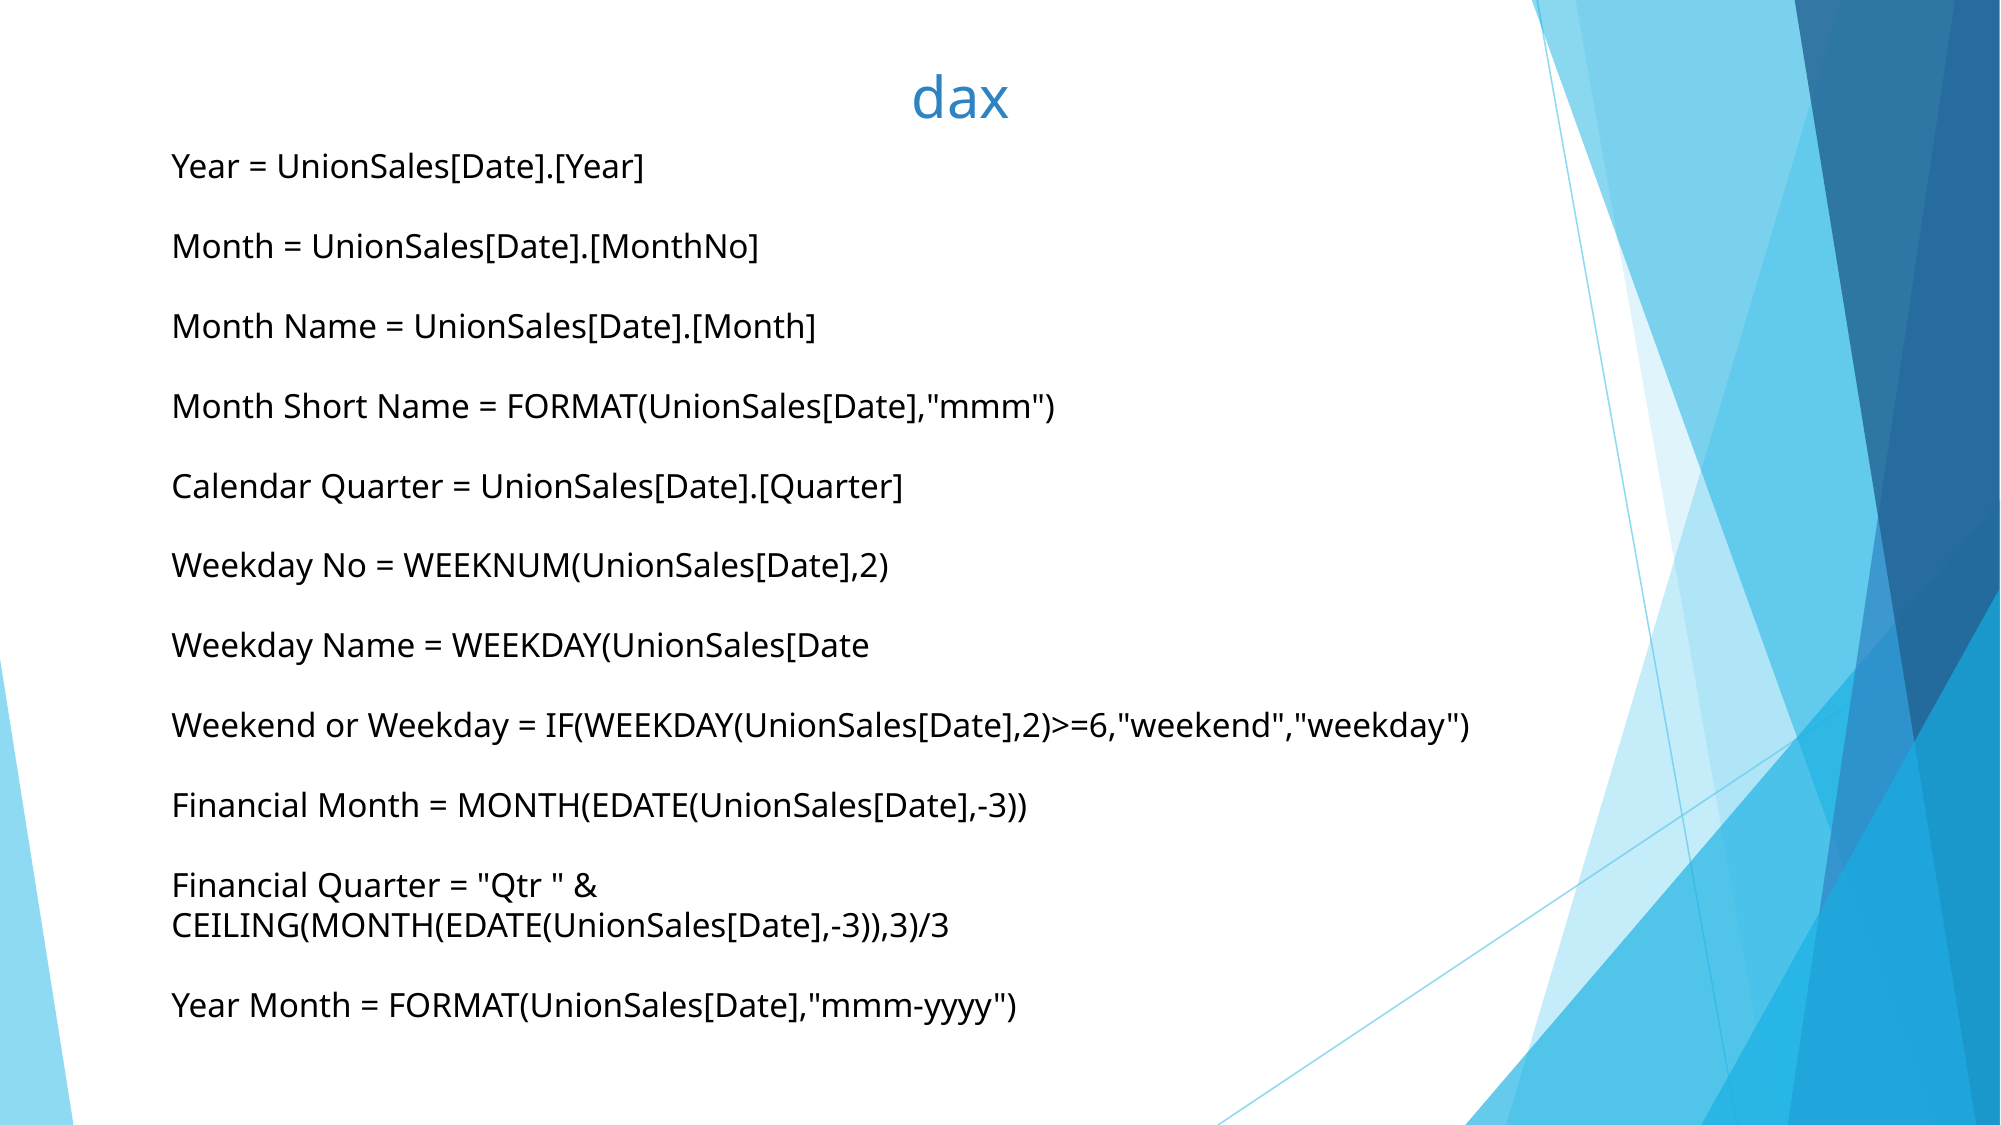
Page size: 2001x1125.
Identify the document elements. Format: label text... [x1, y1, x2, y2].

text_box Year = UnionSales[Date].[Year] Month = UnionSales[Date].[MonthNo] Month Name = UnionSales[Date].[Month] Month Short Name = FORMAT(UnionSales[Date],"mmm") Calendar Quarter = UnionSales[Date].[Quarter] Weekday No = WEEKNUM(UnionSales[Date],2) Weekday Name = WEEKDAY(UnionSales[Date Weekend or Weekday = IF(WEEKDAY(UnionSales[Date],2)>=6,"weekend","weekday") Financial Month = MONTH(EDATE(UnionSales[Date],-3)) Financial Quarter = "Qtr " & CEILING(MONTH(EDATE(UnionSales[Date],-3)),3)/3 Year Month = FORMAT(UnionSales[Date],"mmm-yyyy") [156, 137, 1766, 1032]
title dax [221, 53, 1701, 137]
